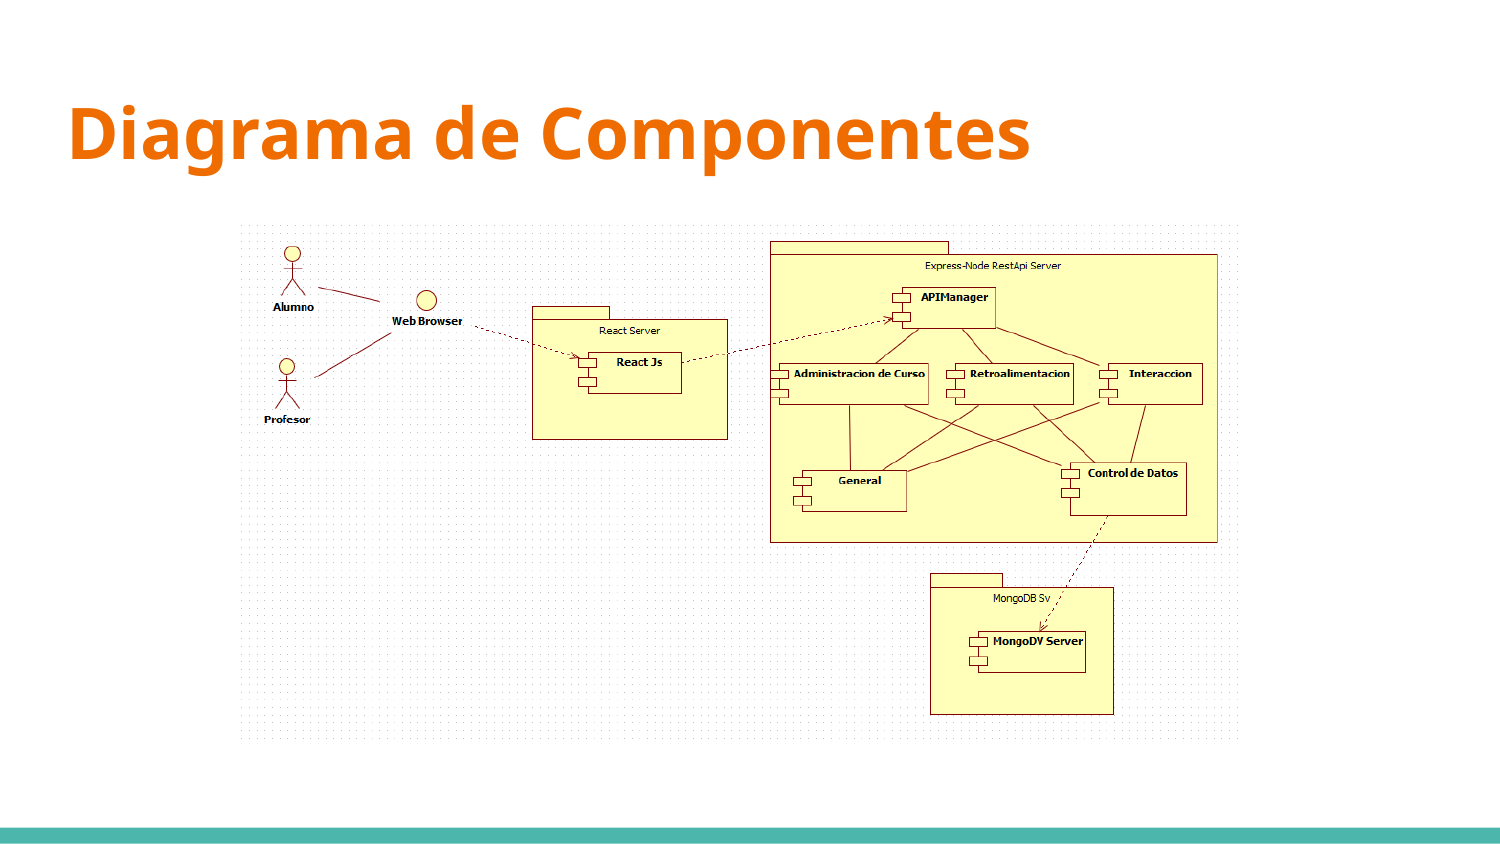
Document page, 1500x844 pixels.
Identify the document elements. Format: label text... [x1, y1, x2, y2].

title Diagrama de Componentes [51, 72, 1449, 189]
picture [238, 225, 1240, 744]
